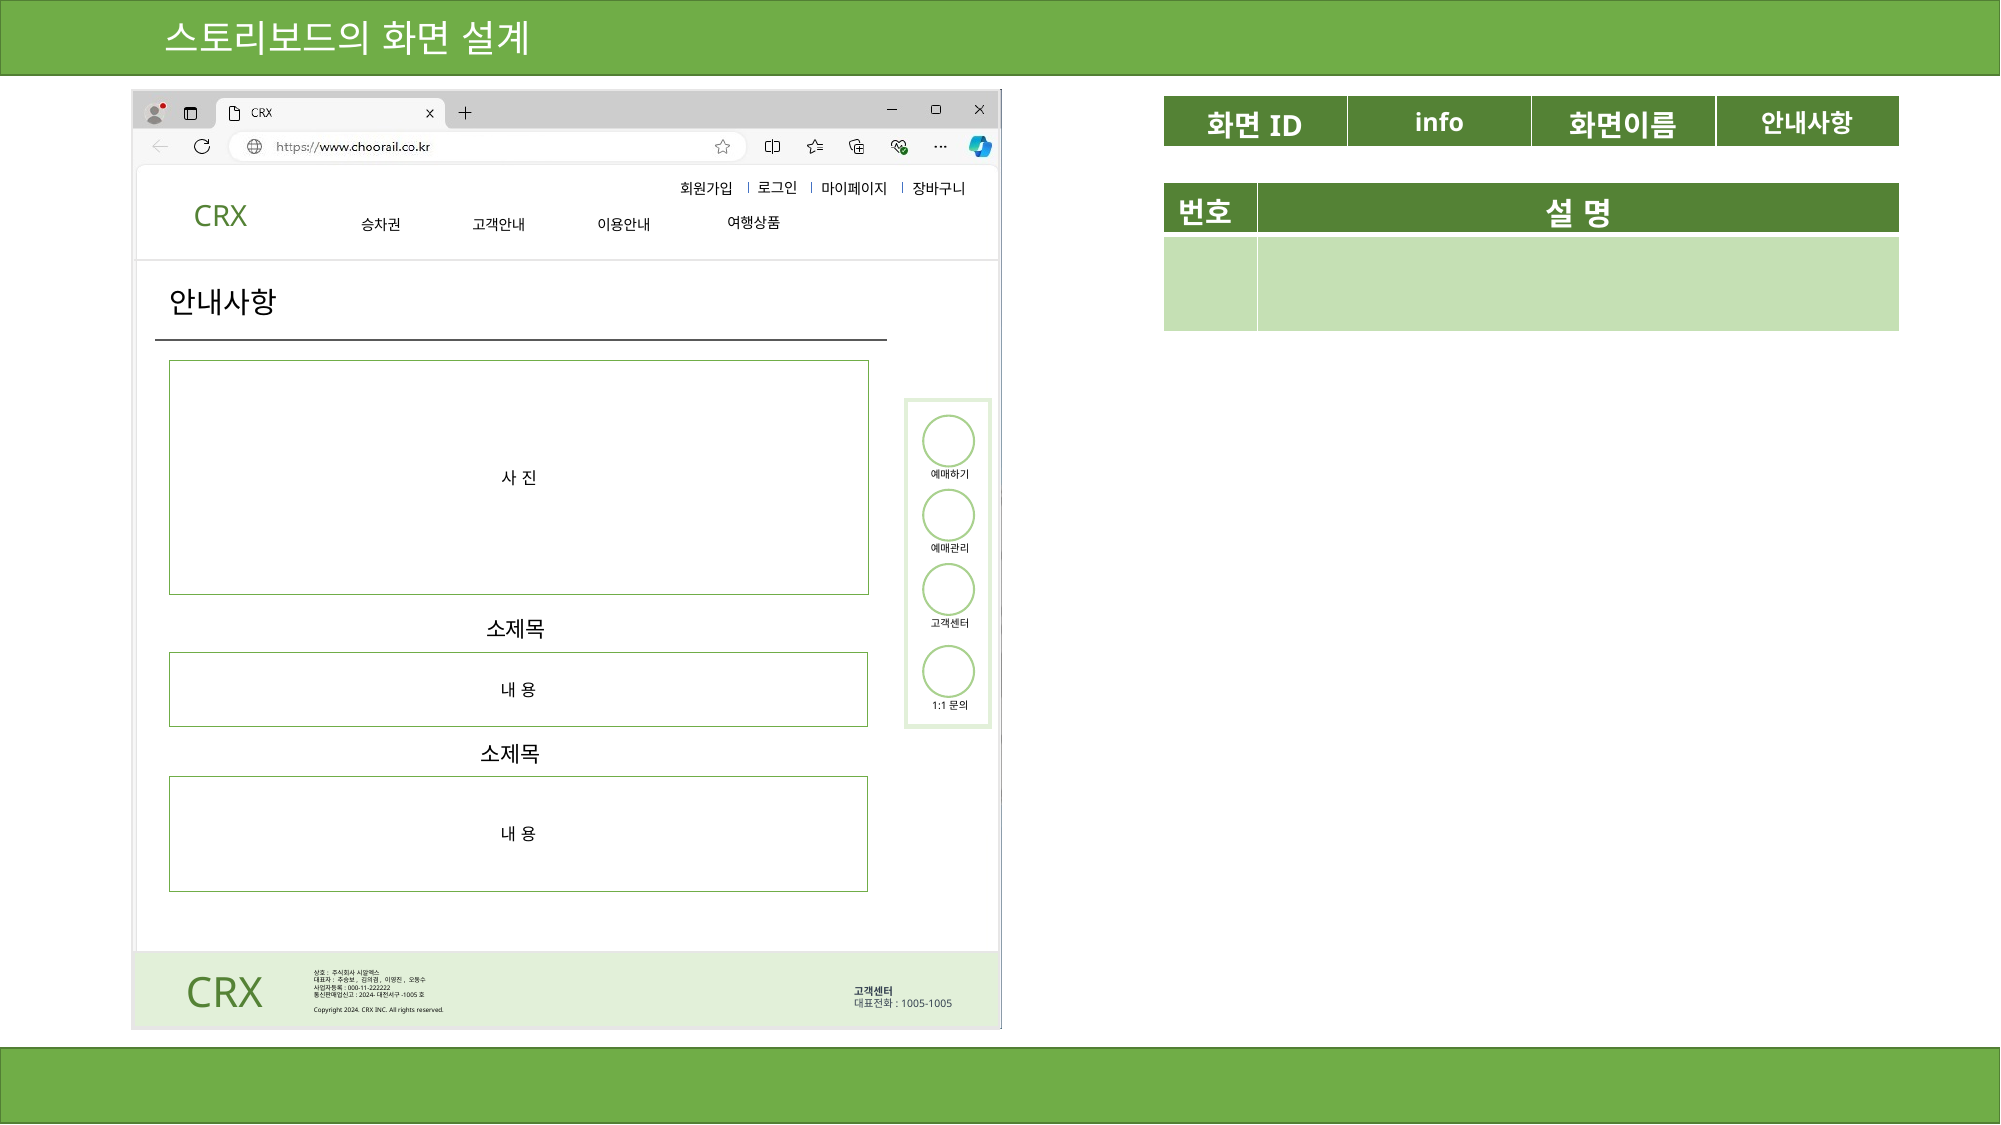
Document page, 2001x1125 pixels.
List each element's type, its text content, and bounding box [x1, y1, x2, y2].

picture [133, 89, 1002, 1029]
table_header 번호 [1164, 183, 1257, 232]
text_box 스토리보드의 화면 설계 [0, 0, 2000, 76]
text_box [168, 733, 868, 893]
table_header 화면ID [1164, 96, 1347, 146]
table_header 안내사항 [1717, 96, 1899, 146]
table_cell [1164, 237, 1257, 331]
table_header 화면이름 [1532, 96, 1715, 146]
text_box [168, 608, 868, 728]
text_box [0, 1047, 2000, 1124]
table_cell [1258, 237, 1899, 331]
text_box 장바구니 [1002, 172, 1012, 206]
table_header info [1348, 96, 1531, 146]
table_header 설 명 [1258, 183, 1899, 232]
